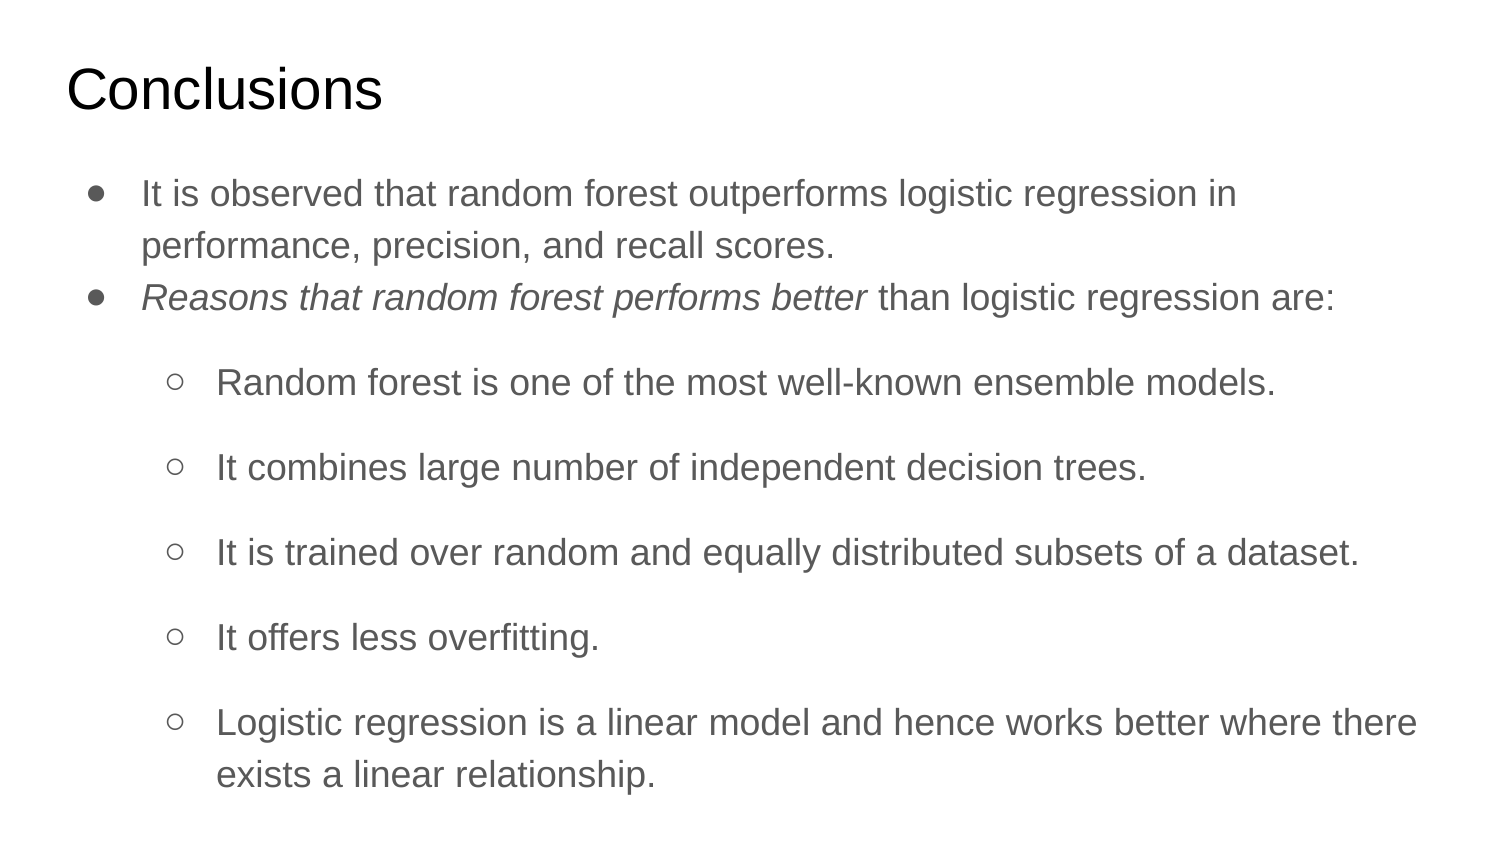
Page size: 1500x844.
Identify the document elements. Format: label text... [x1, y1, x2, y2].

title Conclusions [51, 35, 1449, 130]
list It is observed that random forest outperforms logistic regression in performance, precision, and recall scores. Reasons that random forest performs better than logistic regression are: Random forest is one of the most well-known ensemble models. It combines large number of independent decision trees. It is trained over random and equally distributed subsets of a dataset. It offers less overfitting. Logistic regression is a linear model and hence works better where there exists a linear relationship. [51, 147, 1449, 808]
